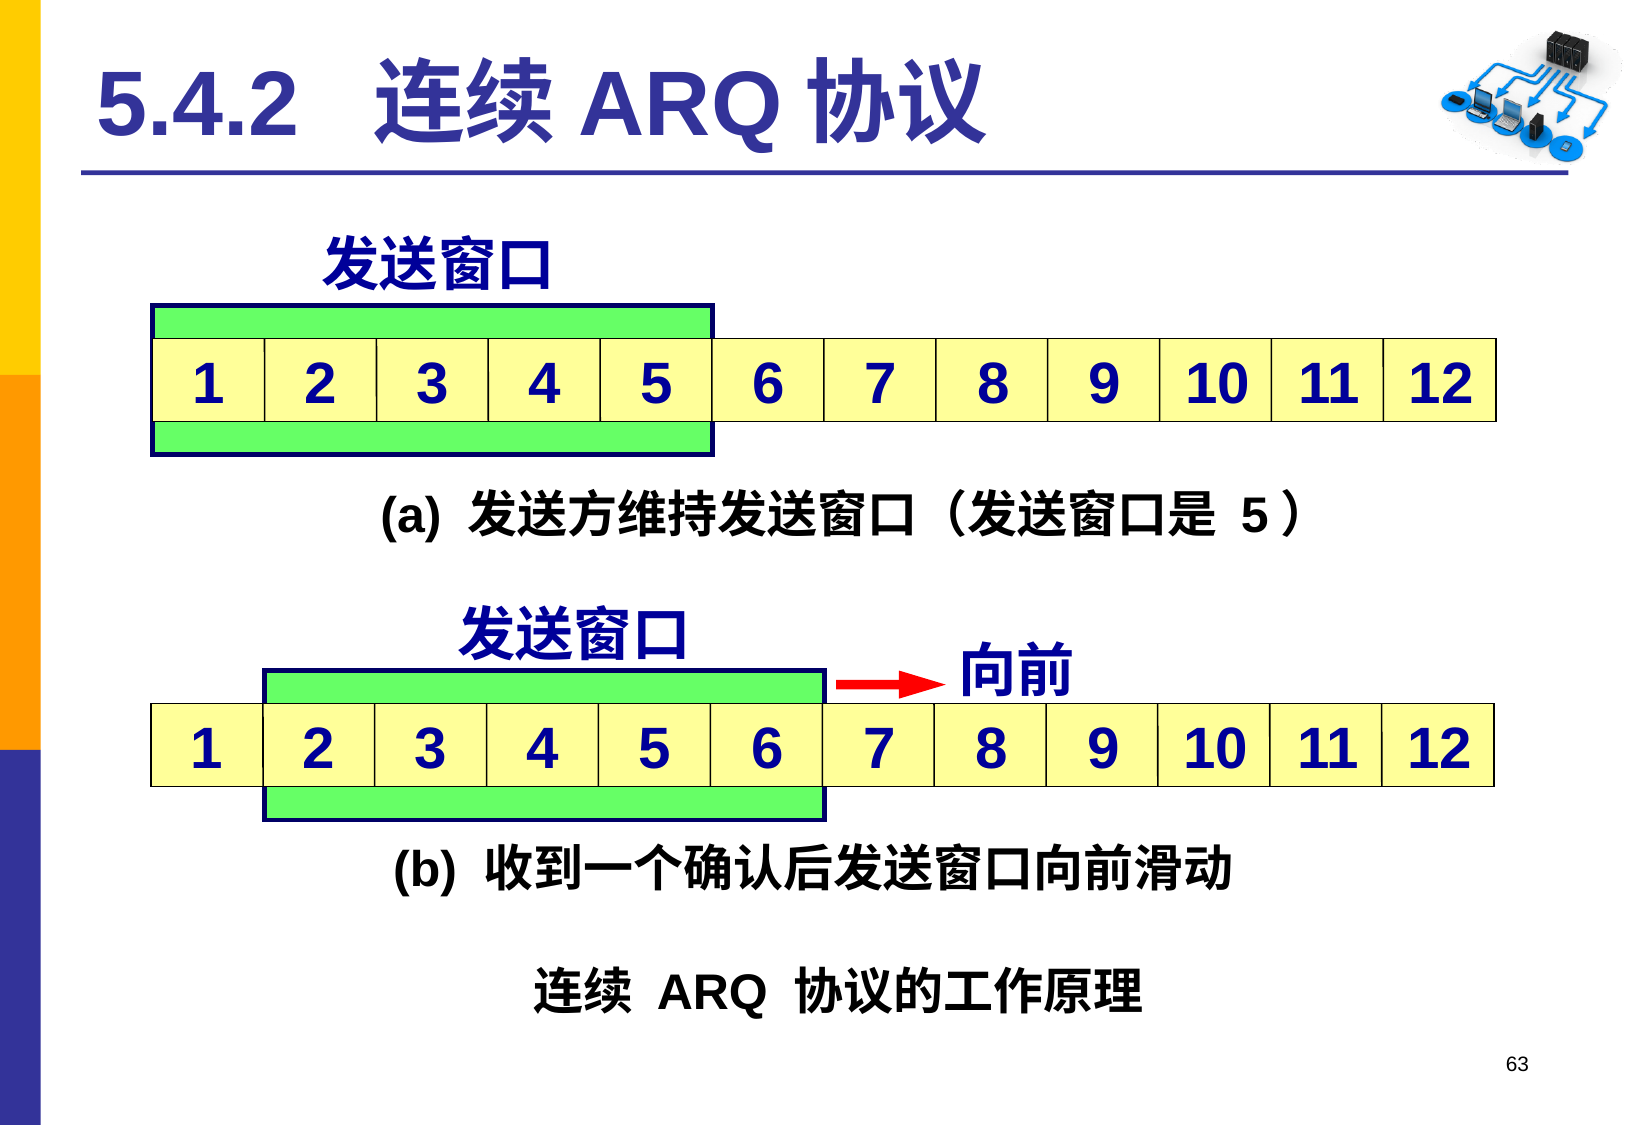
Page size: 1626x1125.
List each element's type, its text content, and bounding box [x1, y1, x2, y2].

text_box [150, 589, 1497, 906]
picture [1438, 30, 1624, 165]
text_box 连续 ARQ 协议的工作原理 [407, 952, 1270, 1027]
title 5.4.2 连续ARQ协议 [81, 30, 1569, 161]
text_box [152, 219, 1498, 551]
slide_number 63 [1164, 1042, 1544, 1118]
